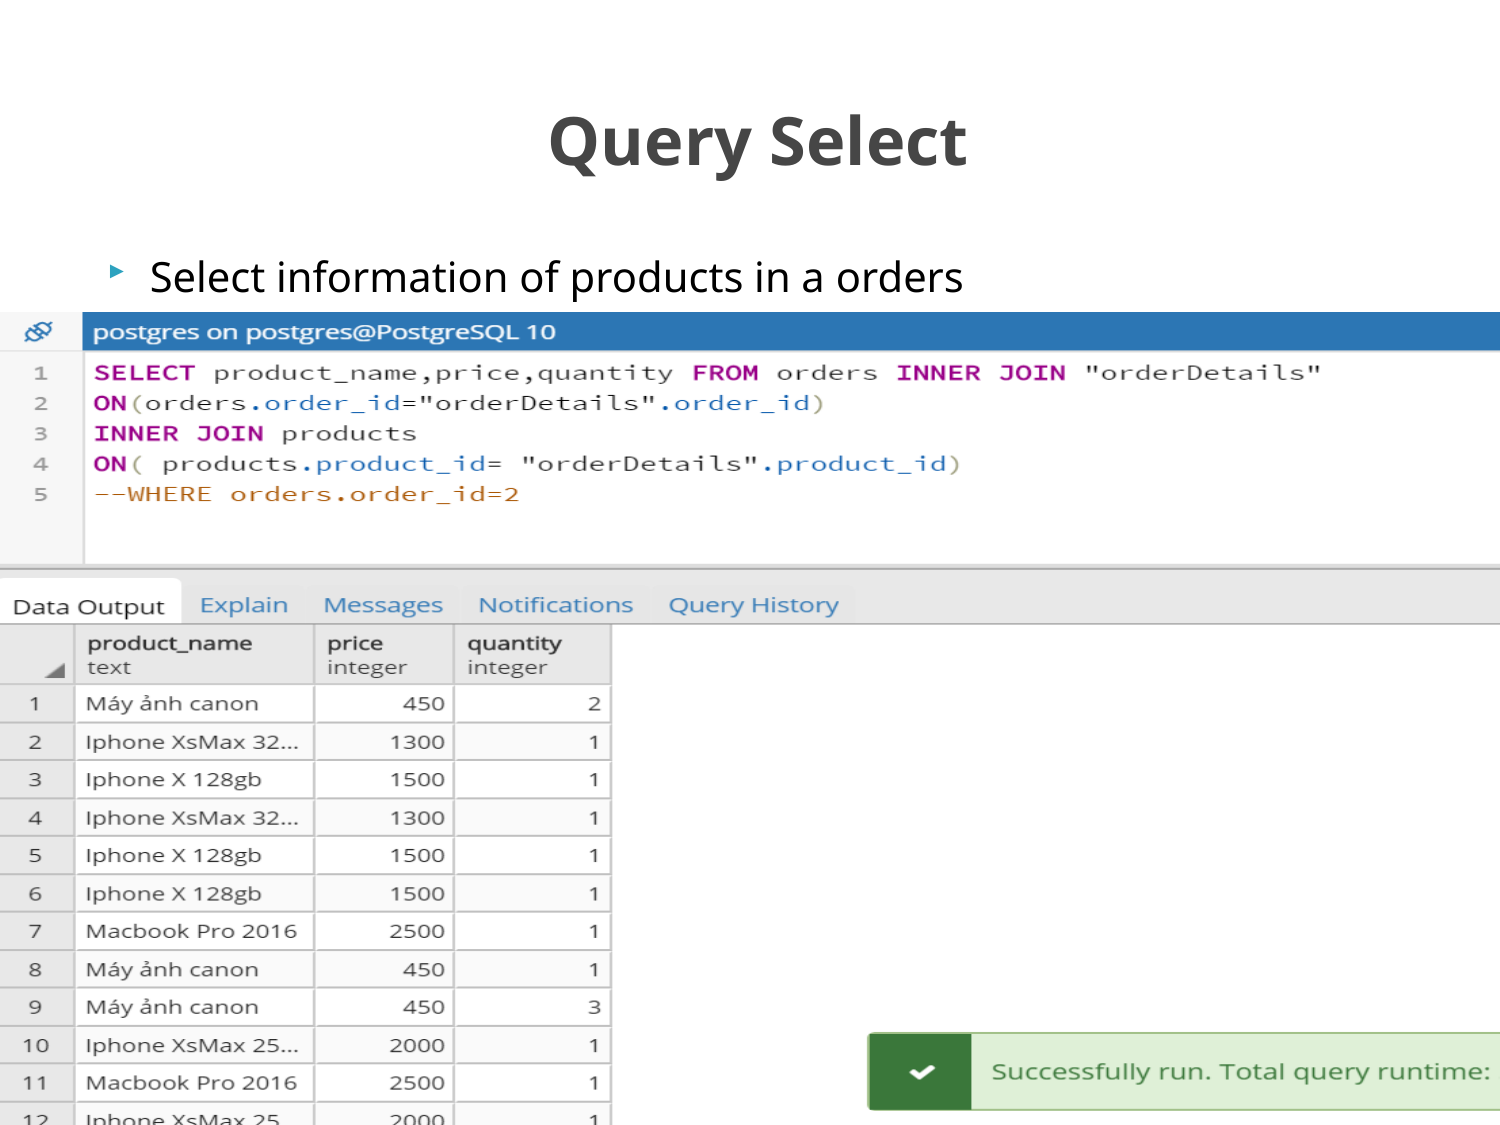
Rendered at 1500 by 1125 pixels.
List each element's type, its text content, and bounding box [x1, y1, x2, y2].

list Select information of products in a orders [75, 243, 1425, 312]
picture [0, 312, 1500, 1125]
title Query Select [75, 45, 1425, 233]
